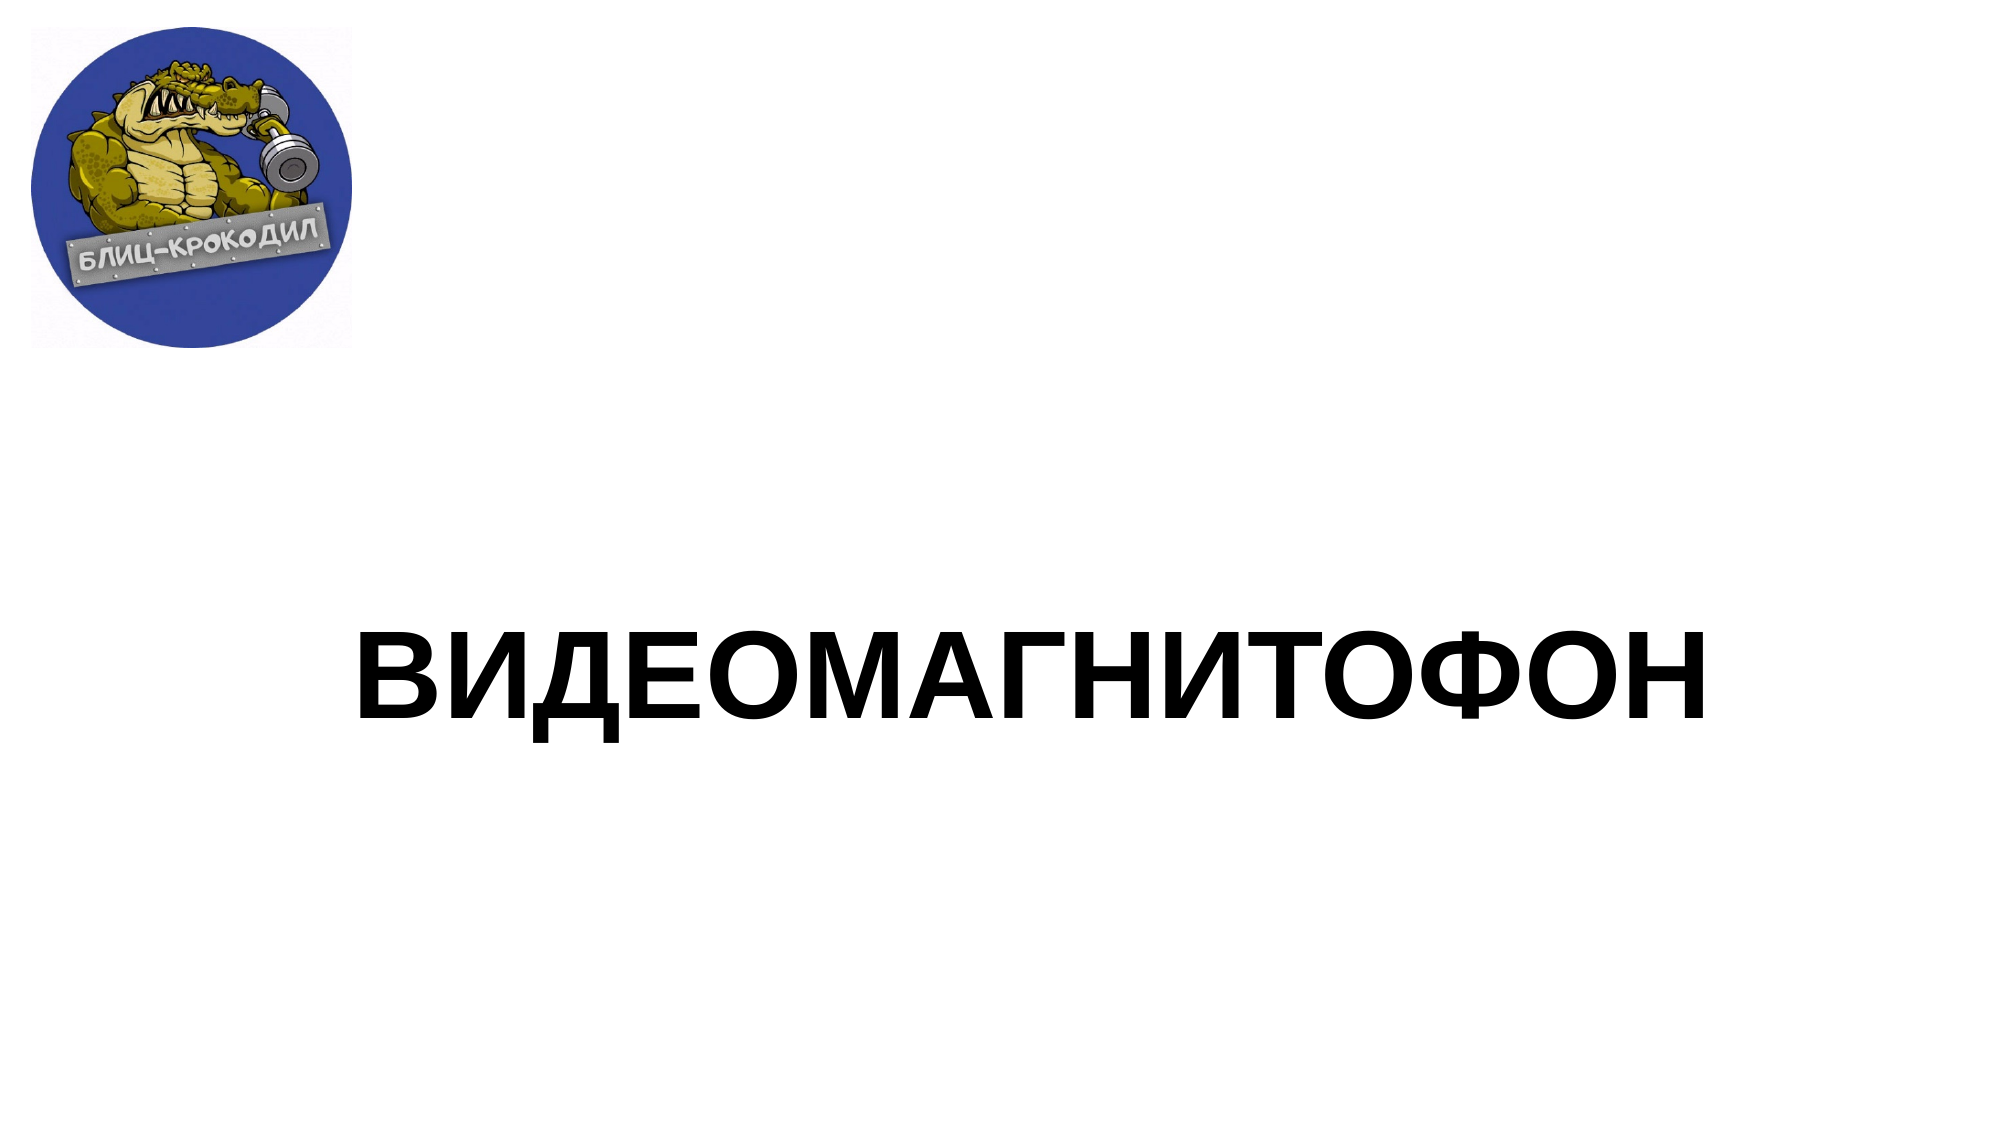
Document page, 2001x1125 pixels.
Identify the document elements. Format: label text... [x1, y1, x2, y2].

picture [31, 27, 352, 348]
title ВИДЕОМАГНИТОФОН [282, 361, 1783, 754]
